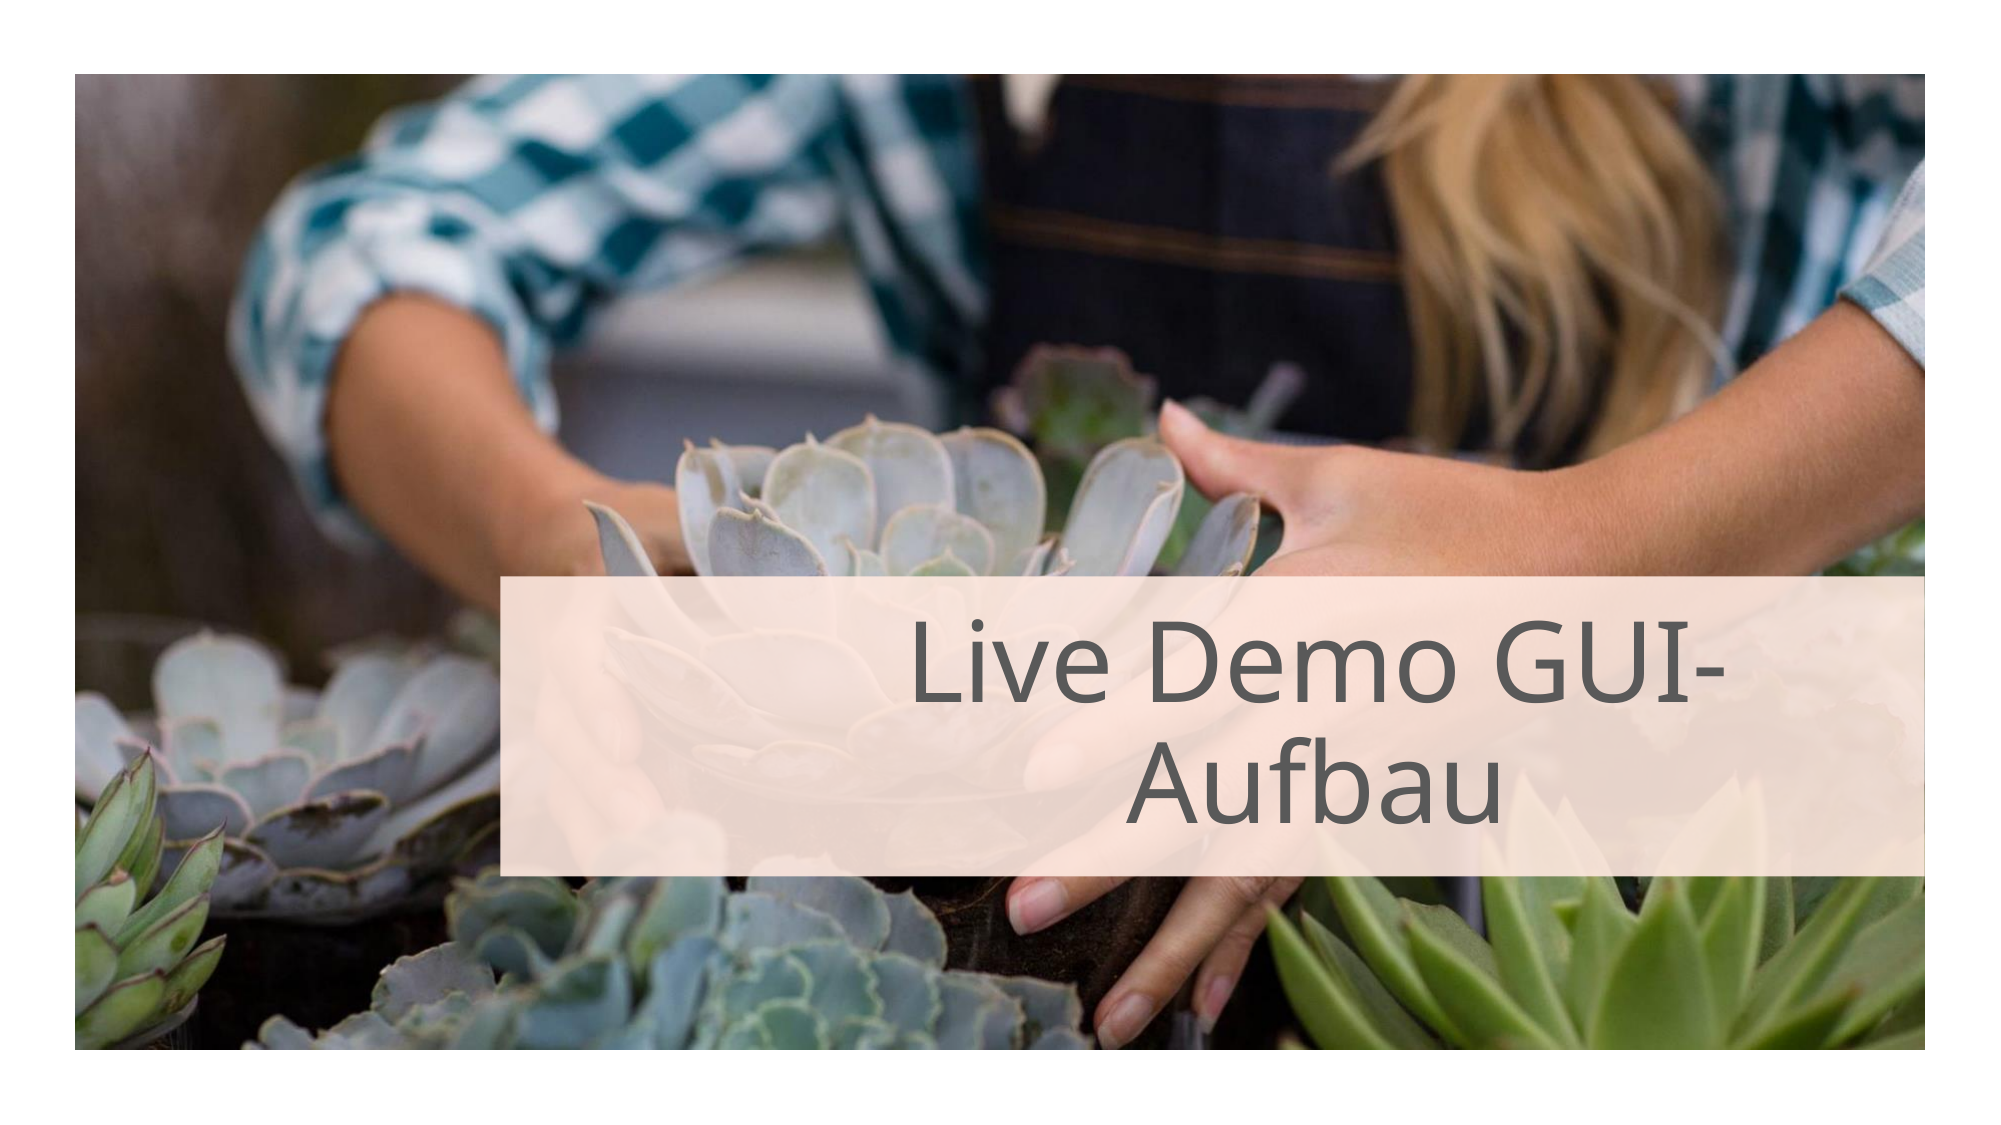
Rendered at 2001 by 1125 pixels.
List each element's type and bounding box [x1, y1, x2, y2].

picture [75, 74, 1925, 1050]
